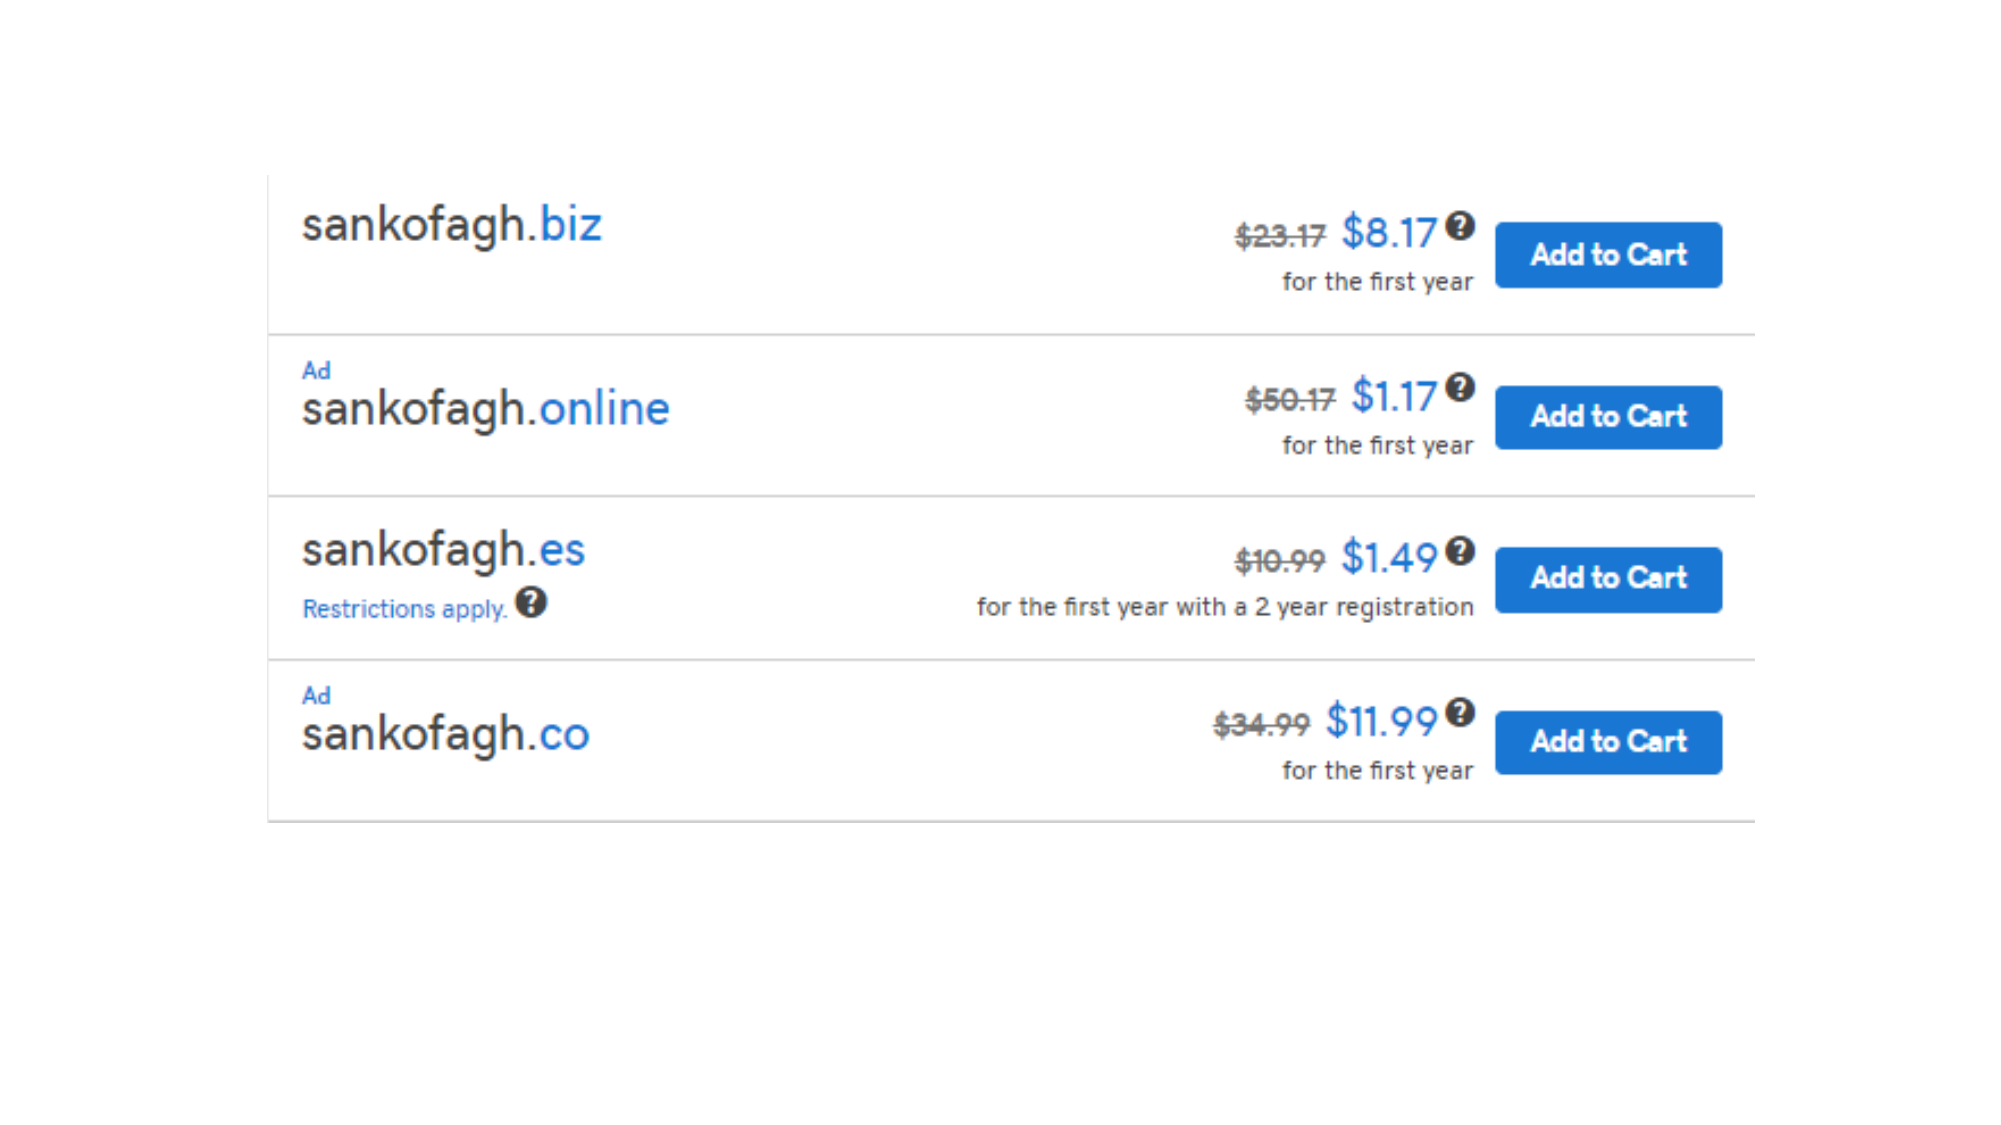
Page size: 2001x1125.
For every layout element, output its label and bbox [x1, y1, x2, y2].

list [267, 175, 1755, 823]
